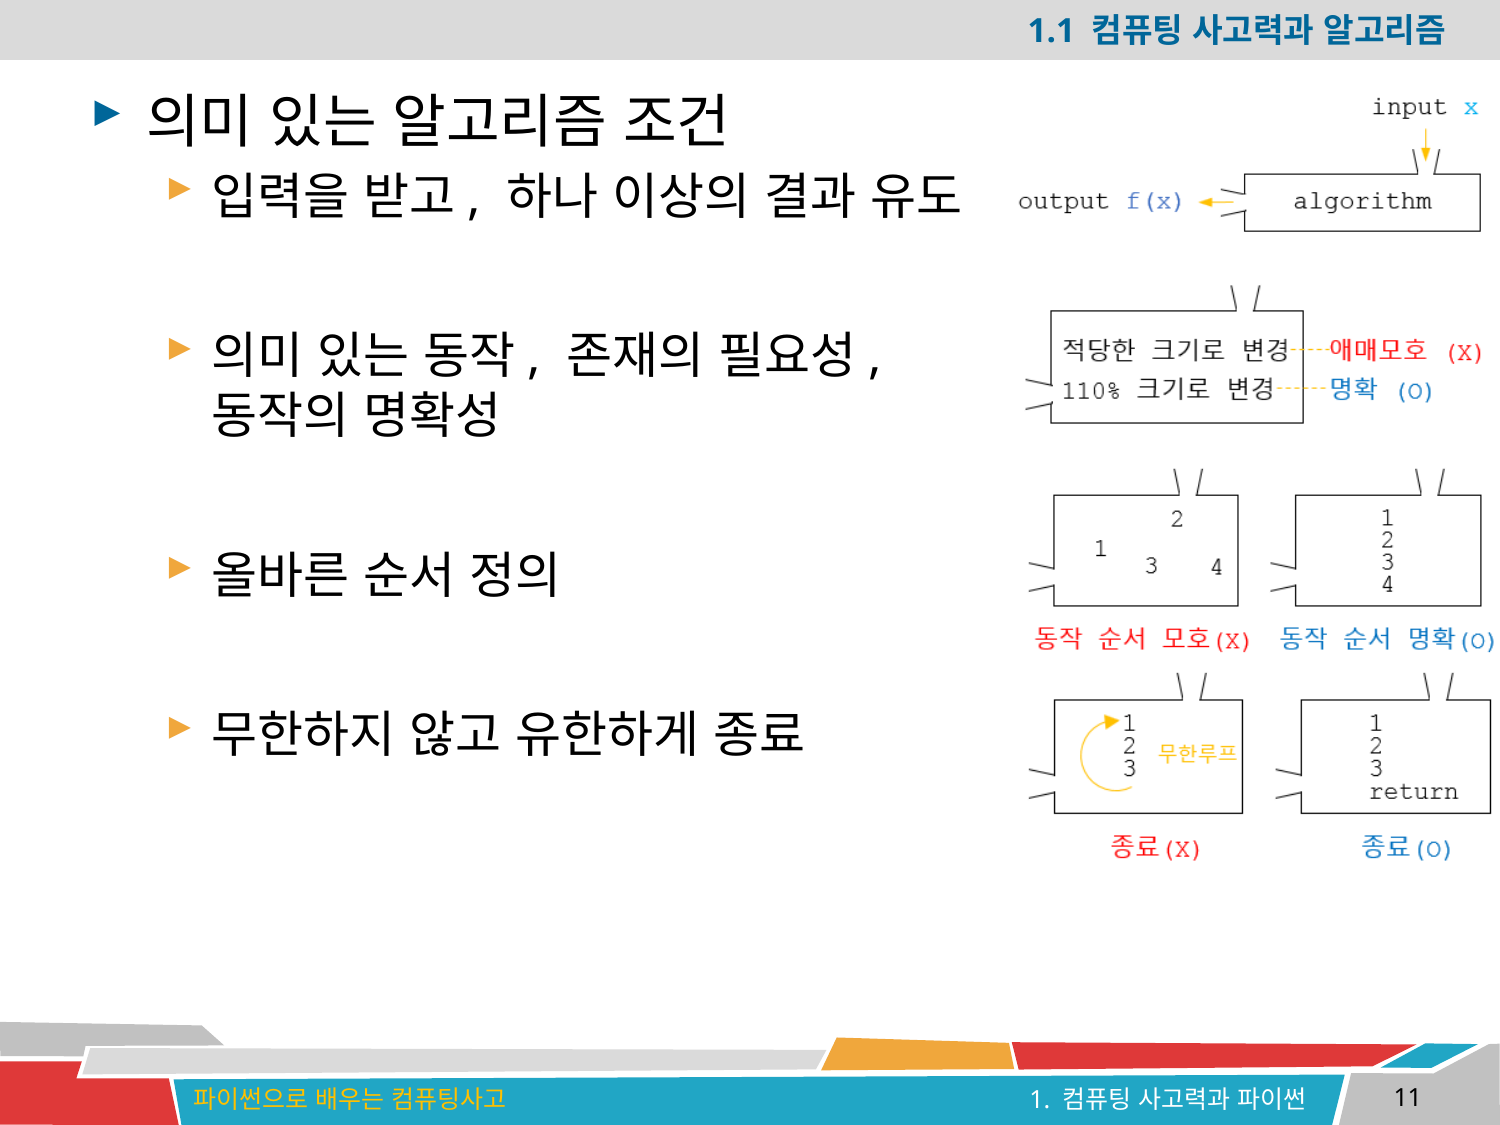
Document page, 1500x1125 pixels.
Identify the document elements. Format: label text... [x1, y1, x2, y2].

list 의미 있는 알고리즘 조건 입력을 받고, 하나 이상의 결과 유도 의미 있는 동작, 존재의 필요성, 동작의 명확성 올바른 순서 정의 무한하지 않고 유한하게 종료 [75, 76, 1461, 908]
picture [1024, 667, 1500, 867]
title 1.1 컴퓨팅 사고력과 알고리즘 [75, 6, 1461, 52]
picture [1024, 464, 1500, 662]
picture [1012, 91, 1489, 240]
picture [1012, 278, 1489, 431]
slide_number 11 [1361, 1080, 1437, 1118]
